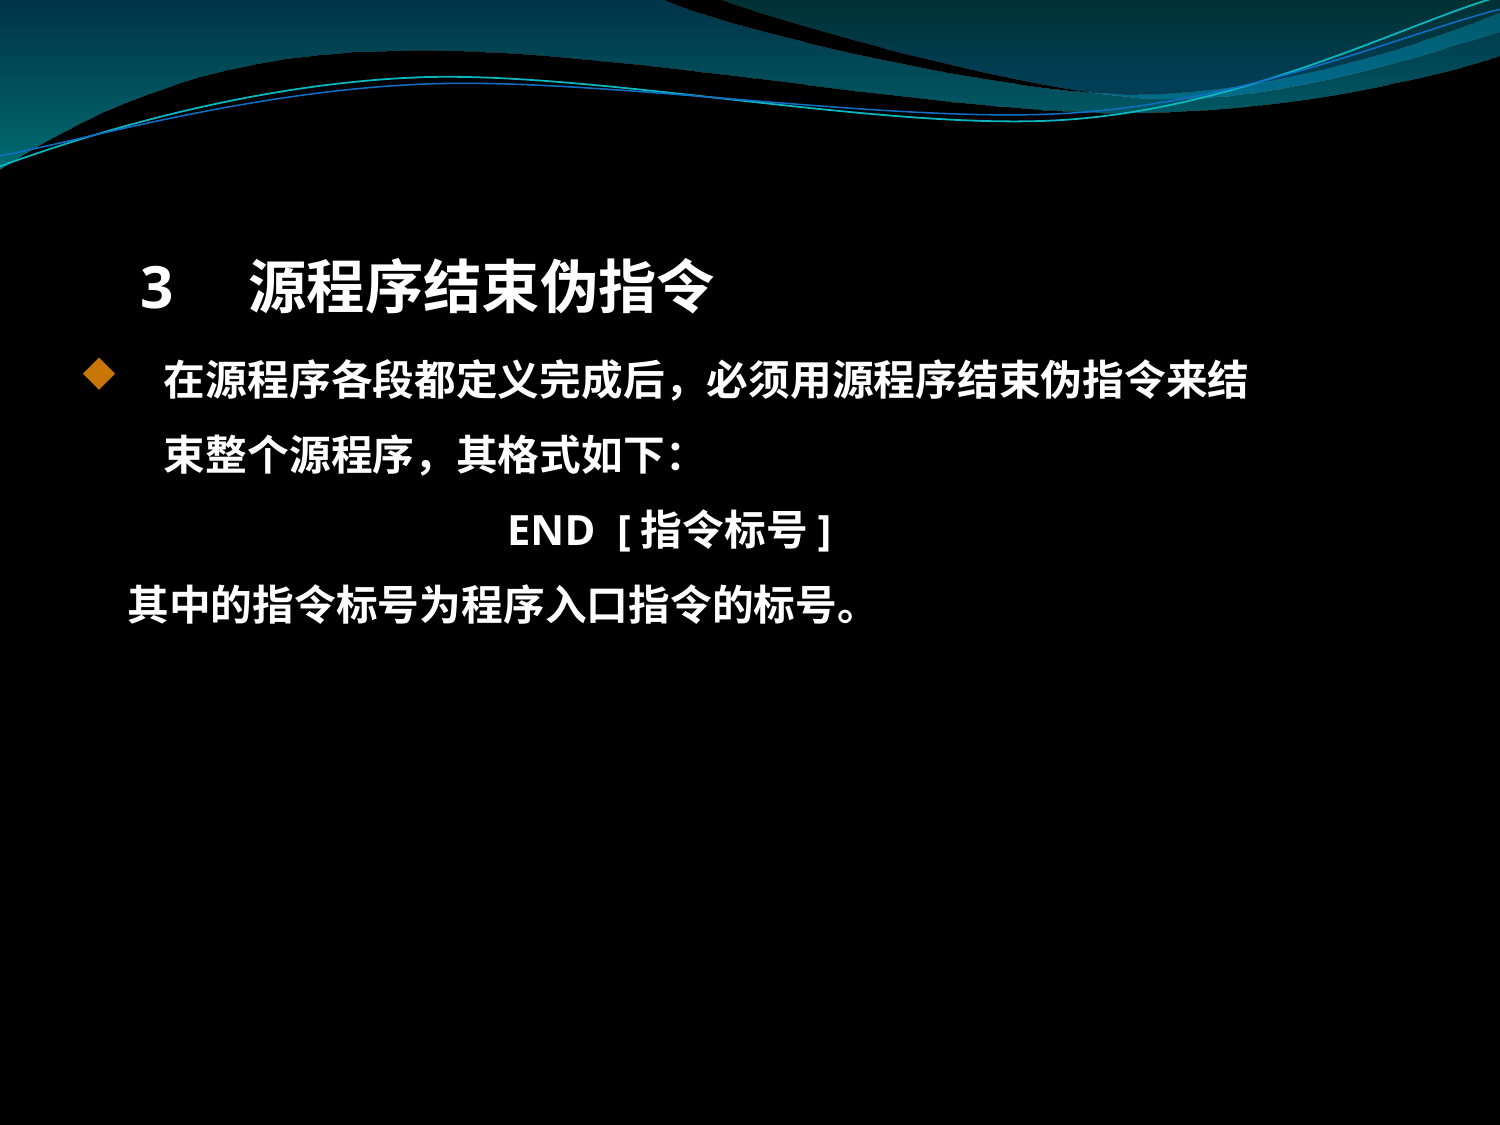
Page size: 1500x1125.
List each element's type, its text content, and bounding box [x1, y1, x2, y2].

text_box 3 源程序结束伪指令 在源程序各段都定义完成后，必须用源程序结束伪指令来结束整个源程序，其格式如下： END [指令标号] 其中的指令标号为程序入口指令的标号。 [64, 208, 1274, 833]
